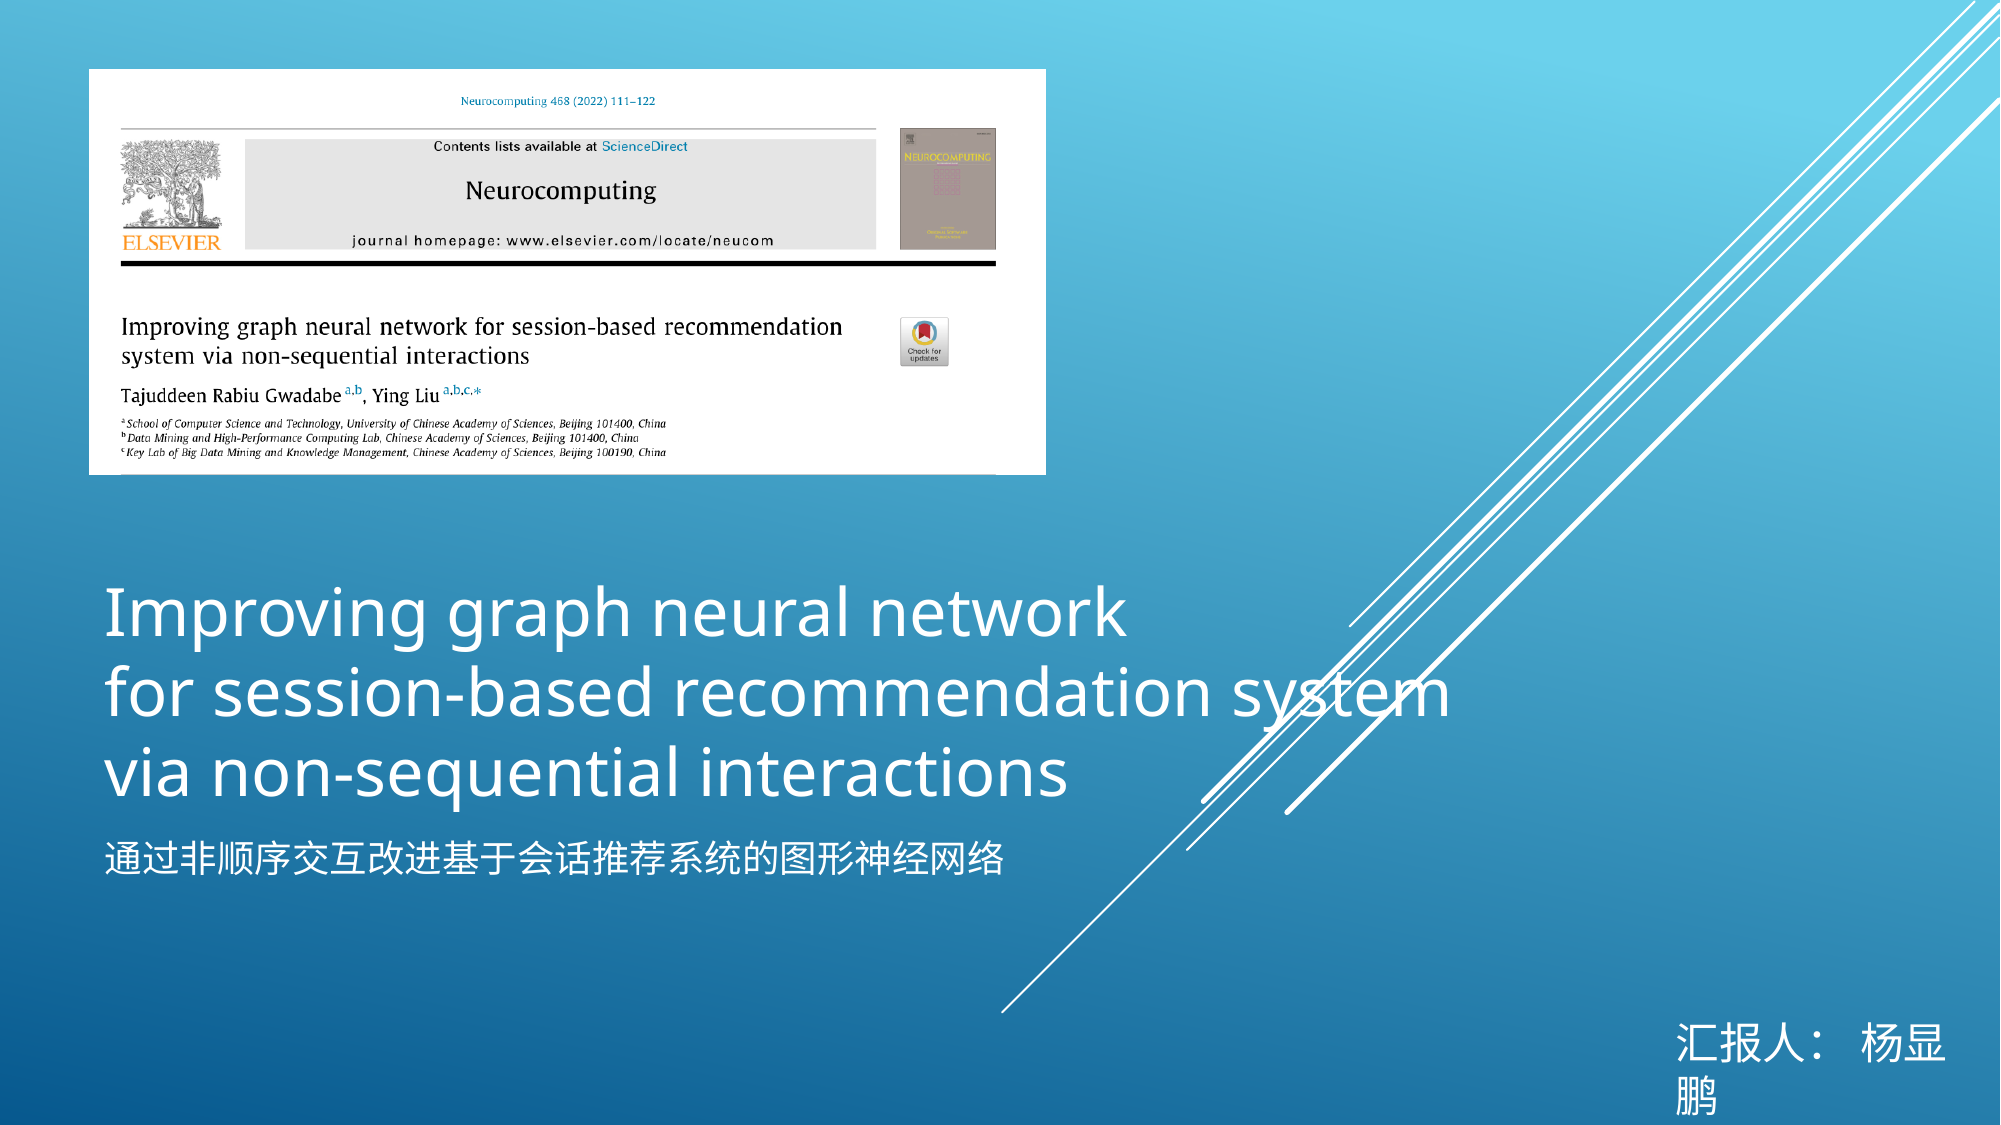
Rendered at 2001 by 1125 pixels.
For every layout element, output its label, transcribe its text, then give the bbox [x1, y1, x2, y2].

subtitle 汇报人： 杨显鹏 [1660, 1008, 1967, 1089]
picture [89, 69, 1046, 475]
text_box Improving graph neural network for session-based recommendation system via non-sequential interactions [89, 562, 1734, 818]
text_box 通过非顺序交互改进基于会话推荐系统的图形神经网络 [89, 827, 1092, 888]
